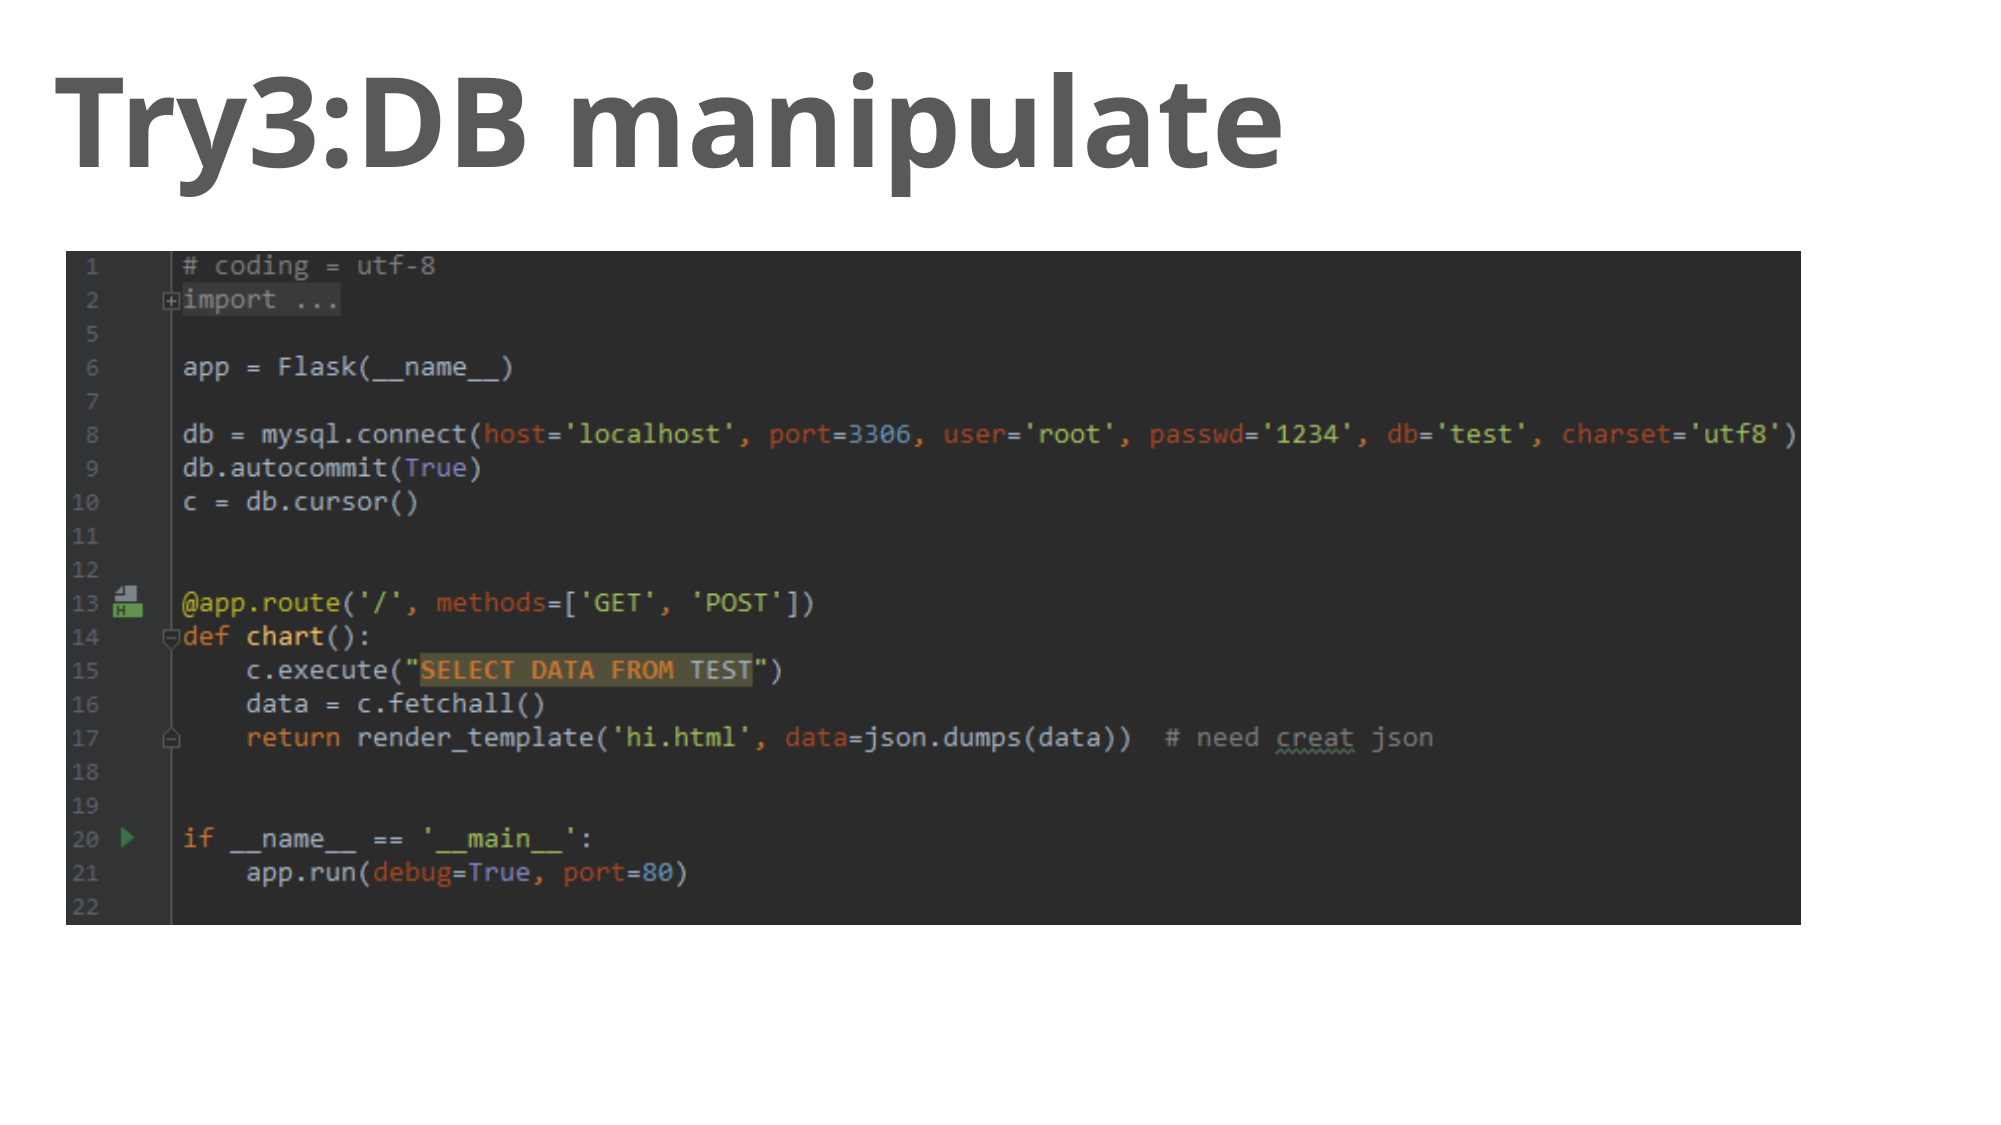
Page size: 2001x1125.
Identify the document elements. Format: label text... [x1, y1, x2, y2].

text_box Try3:DB manipulate [39, 34, 1663, 200]
picture [66, 251, 1801, 925]
